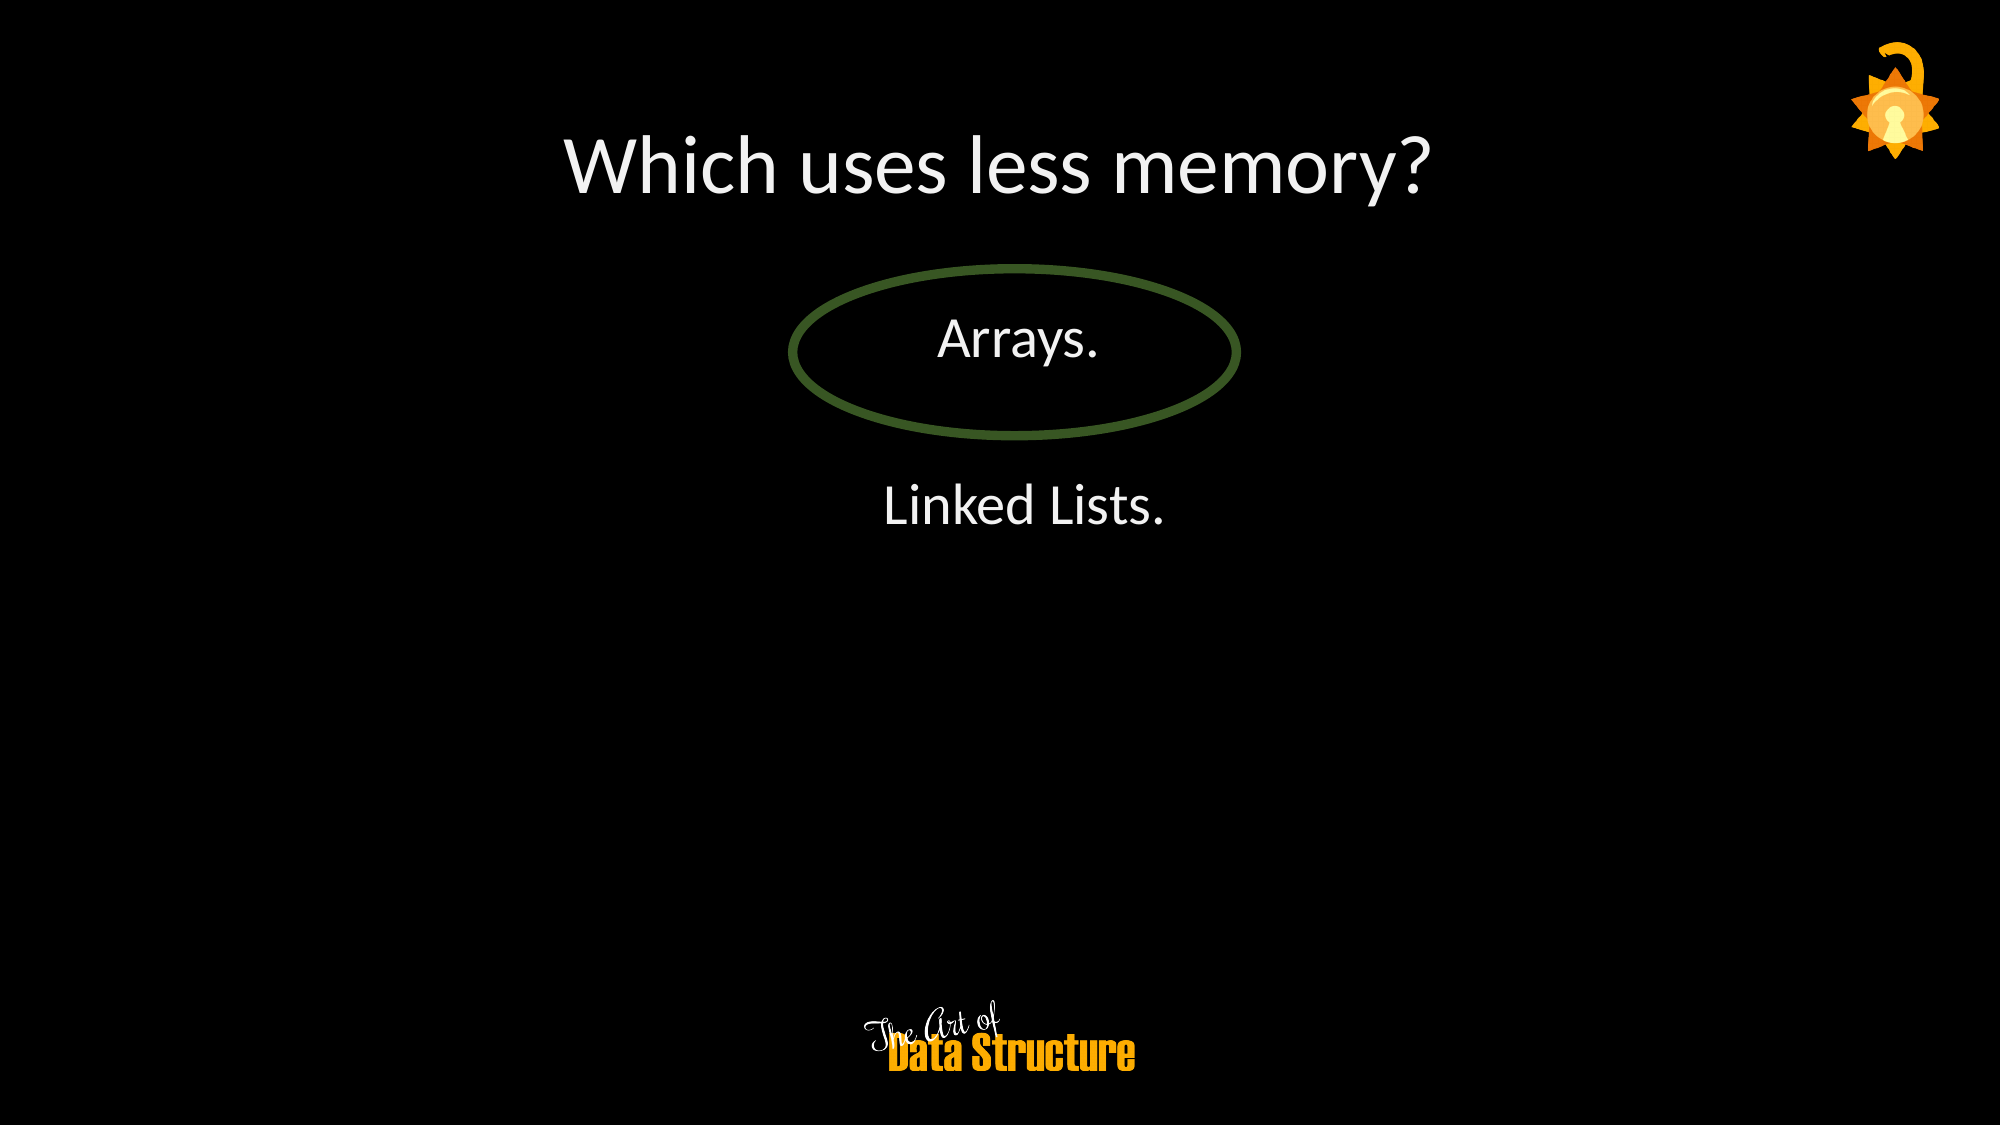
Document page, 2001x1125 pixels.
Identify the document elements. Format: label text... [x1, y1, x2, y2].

title Which uses less memory? [137, 58, 1863, 276]
list Arrays. Linked Lists. [137, 299, 1863, 1014]
picture [1850, 41, 1939, 159]
text_box [792, 268, 1237, 436]
picture [864, 1000, 1136, 1072]
